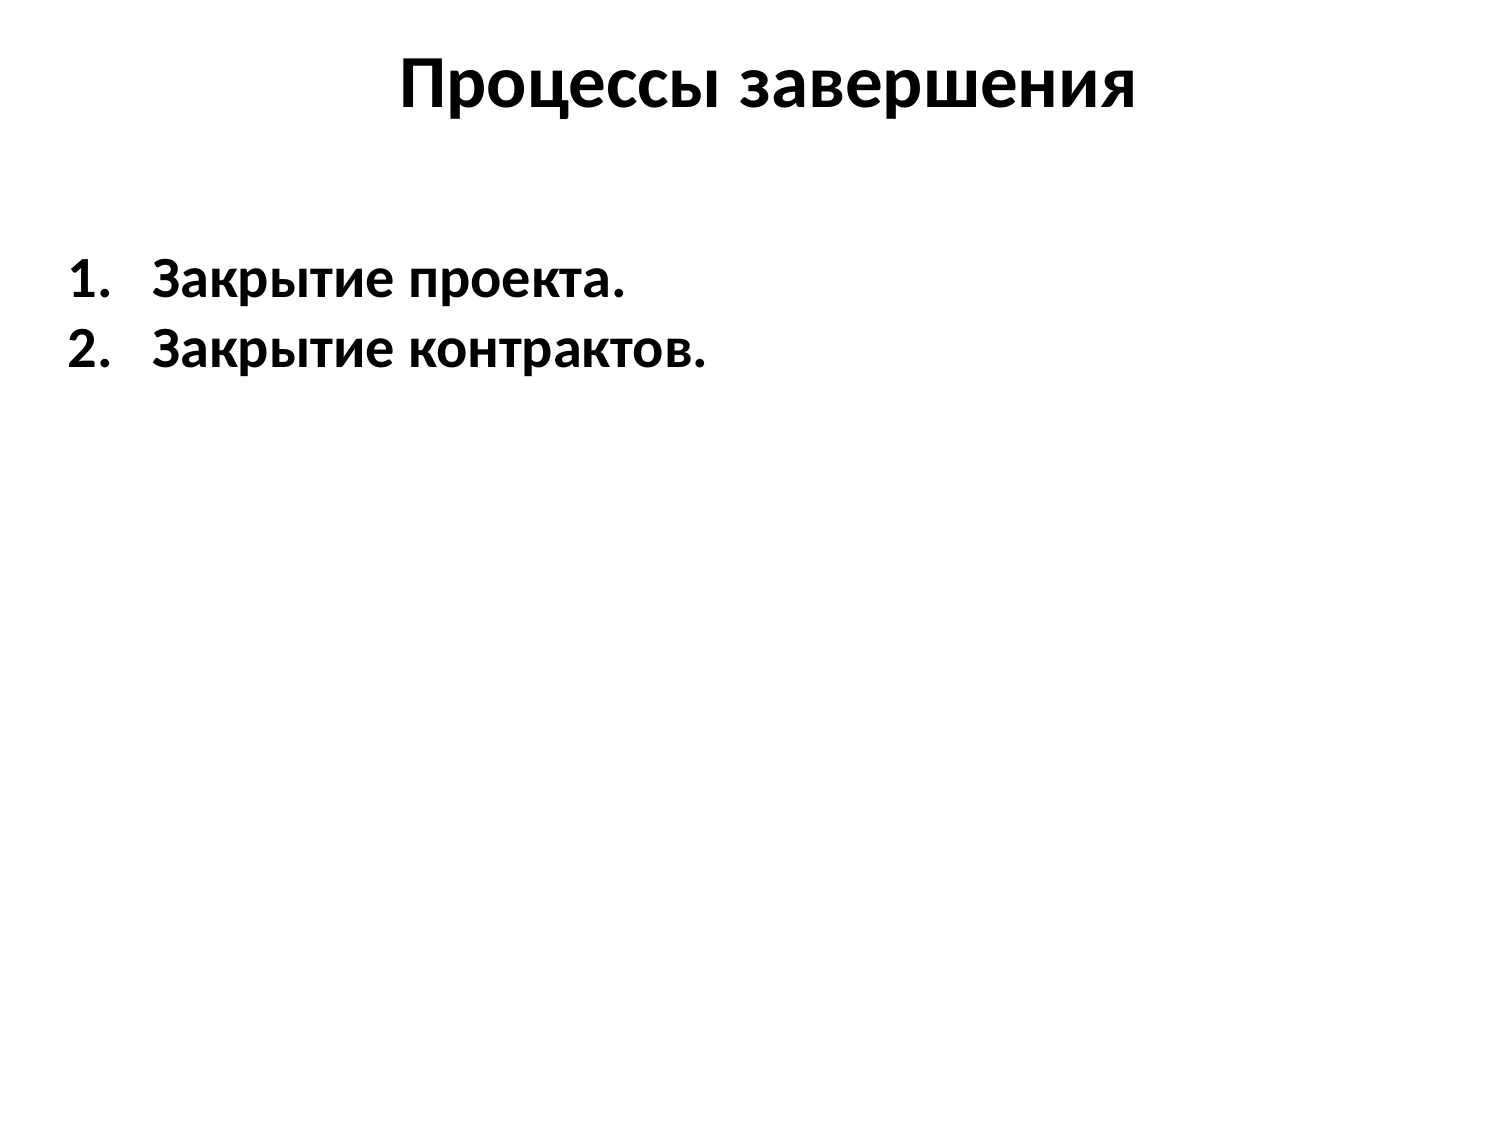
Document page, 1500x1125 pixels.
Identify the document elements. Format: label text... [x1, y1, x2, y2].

text_box Процессы завершения [102, 24, 1435, 130]
text_box Закрытие проекта. Закрытие контрактов. [53, 231, 1459, 387]
